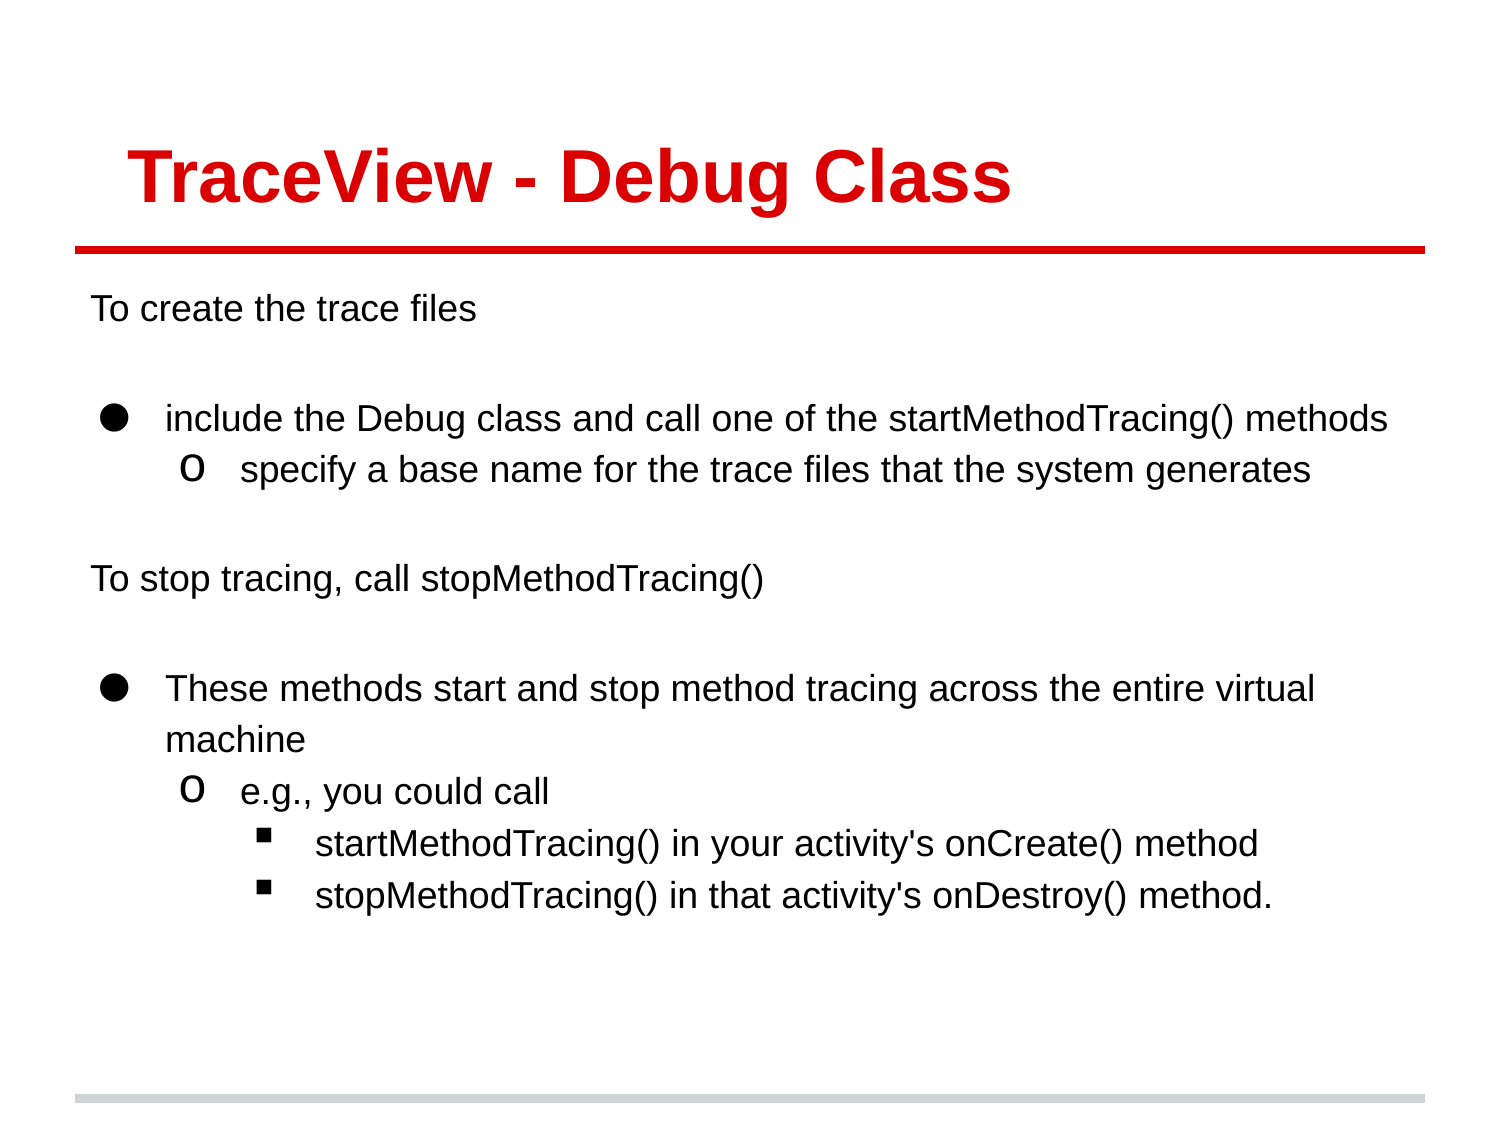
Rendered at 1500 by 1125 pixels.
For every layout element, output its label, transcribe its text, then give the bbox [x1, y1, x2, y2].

list To create the trace files include the Debug class and call one of the startMethodTracing() methods specify a base name for the trace files that the system generates To stop tracing, call stopMethodTracing() These methods start and stop method tracing across the entire virtual machine e.g., you could call startMethodTracing() in your activity's onCreate() method stopMethodTracing() in that activity's onDestroy() method. [75, 262, 1425, 1078]
title TraceView - Debug Class [75, 45, 1425, 233]
